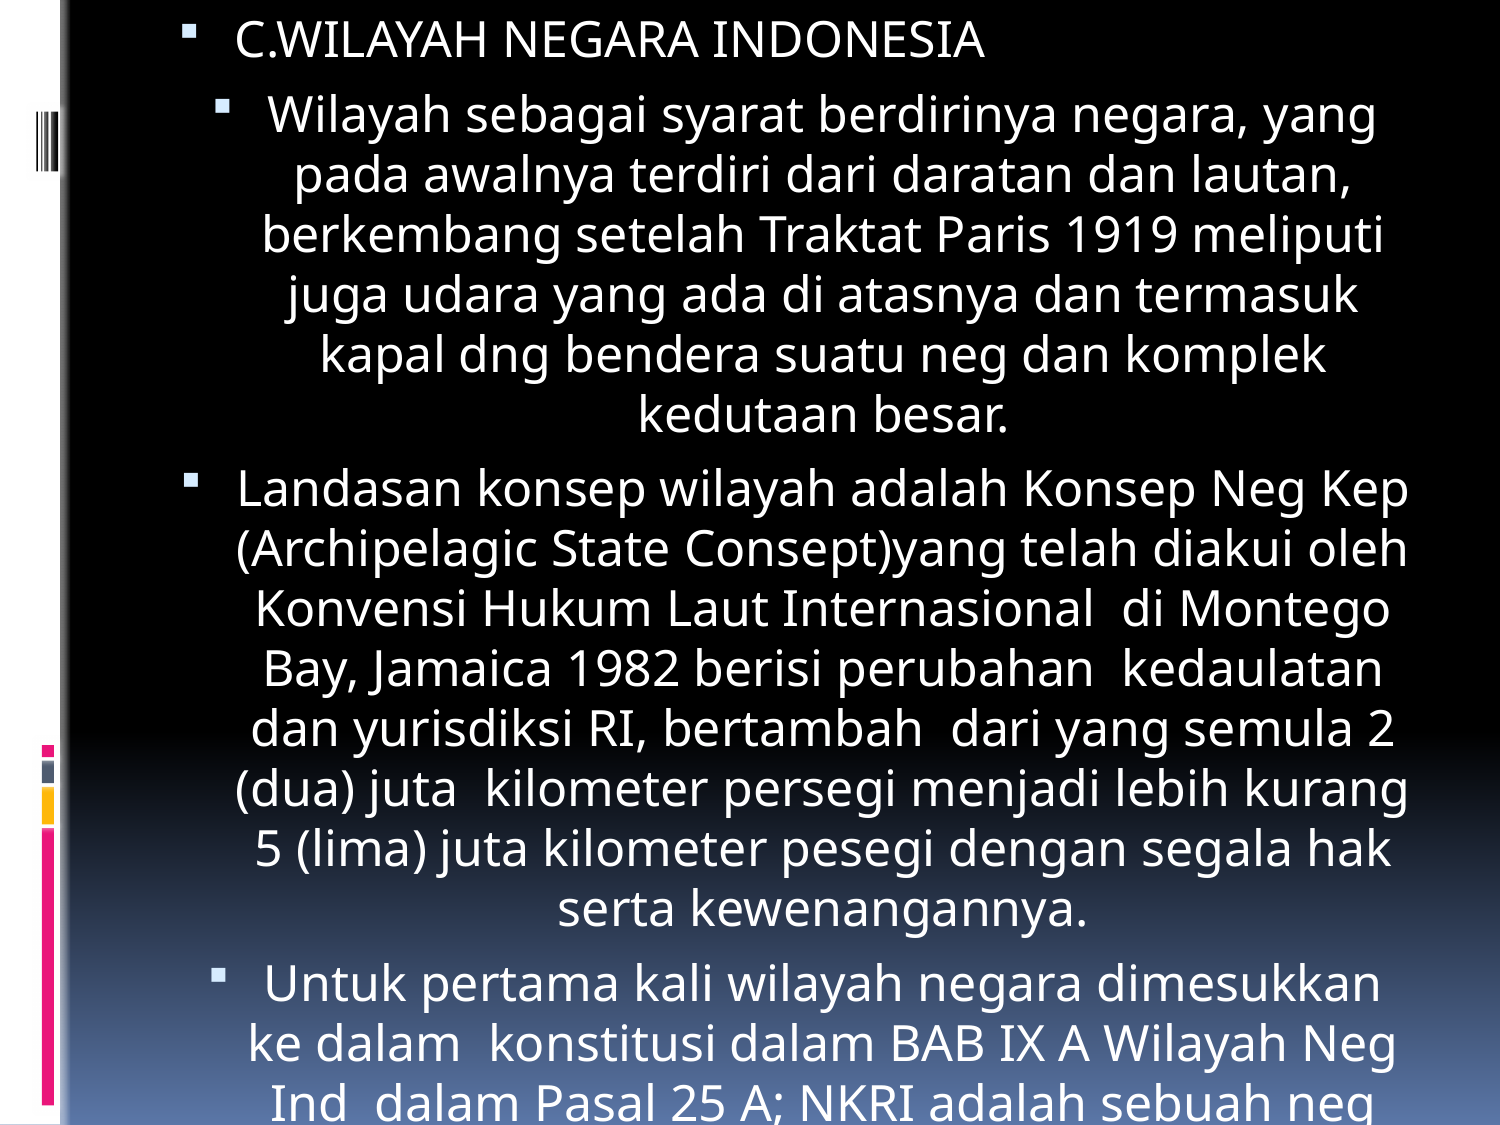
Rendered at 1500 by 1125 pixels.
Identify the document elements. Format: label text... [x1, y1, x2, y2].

list C.WILAYAH NEGARA INDONESIA Wilayah sebagai syarat berdirinya negara, yang pada awalnya terdiri dari daratan dan lautan, berkembang setelah Traktat Paris 1919 meliputi juga udara yang ada di atasnya dan termasuk kapal dng bendera suatu neg dan komplek kedutaan besar. Landasan konsep wilayah adalah Konsep Neg Kep (Archipelagic State Consept)yang telah diakui oleh Konvensi Hukum Laut Internasional di Montego Bay, Jamaica 1982 berisi perubahan kedaulatan dan yurisdiksi RI, bertambah dari yang semula 2 (dua) juta kilometer persegi menjadi lebih kurang 5 (lima) juta kilometer pesegi dengan segala hak serta kewenangannya. Untuk pertama kali wilayah negara dimesukkan ke dalam konstitusi dalam BAB IX A Wilayah Neg Ind dalam Pasal 25 A; NKRI adalah sebuah neg kep yang berciri nusantara dengan wil yang batas-batas dan hak-haknya ditetapkan olh UU. [152, 0, 1428, 750]
